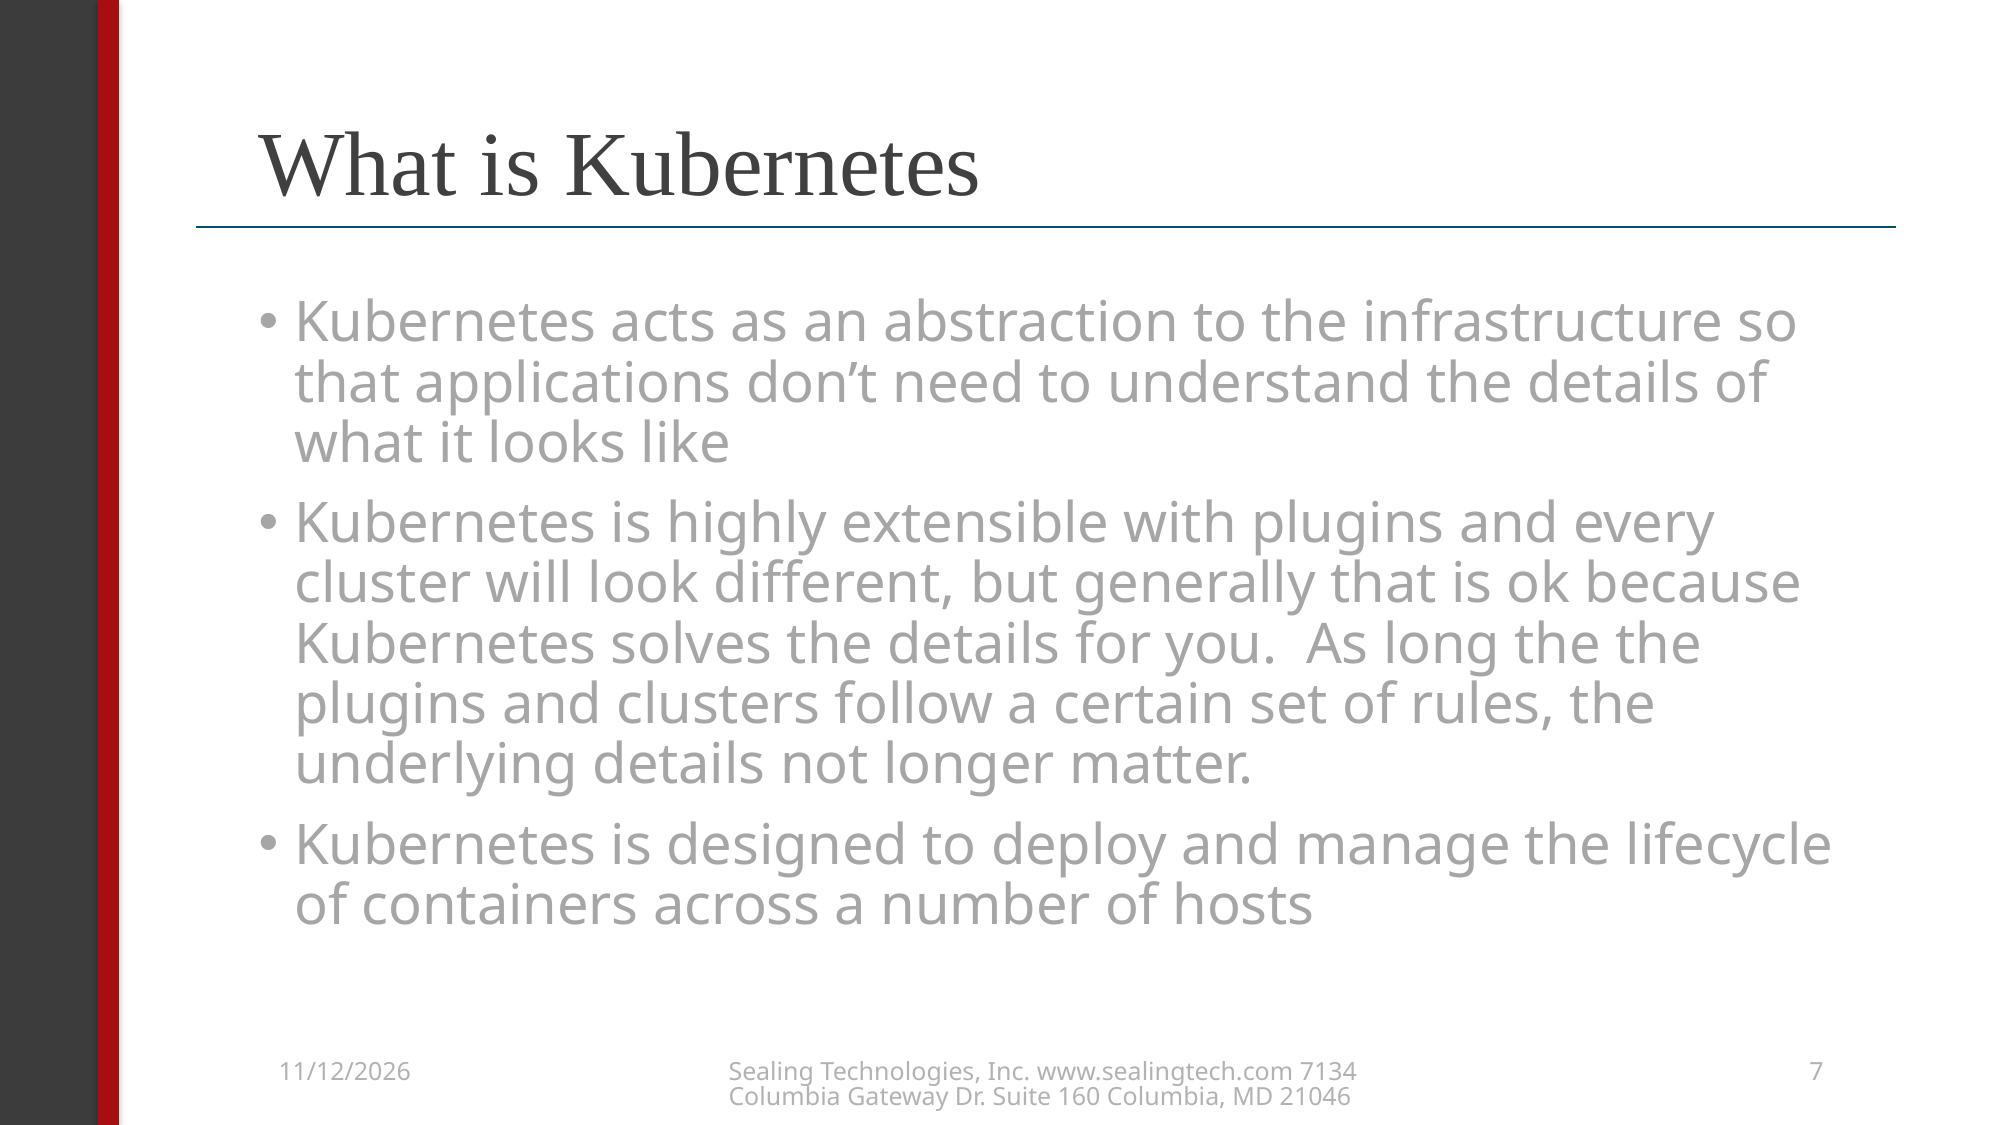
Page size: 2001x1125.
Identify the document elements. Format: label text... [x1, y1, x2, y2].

footer Sealing Technologies, Inc. www.sealingtech.com 7134 Columbia Gateway Dr. Suite 160 Columbia, MD 21046 [713, 1042, 1389, 1103]
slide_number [263, 1042, 564, 1103]
list Kubernetes acts as an abstraction to the infrastructure so that applications don’t need to understand the details of what it looks like Kubernetes is highly extensible with plugins and every cluster will look different, but generally that is ok because Kubernetes solves the details for you. As long the the plugins and clusters follow a certain set of rules, the underlying details not longer matter. Kubernetes is designed to deploy and manage the lifecycle of containers across a number of hosts [243, 286, 1887, 950]
slide_number 7 [1538, 1042, 1839, 1103]
title What is Kubernetes [243, 79, 1887, 253]
